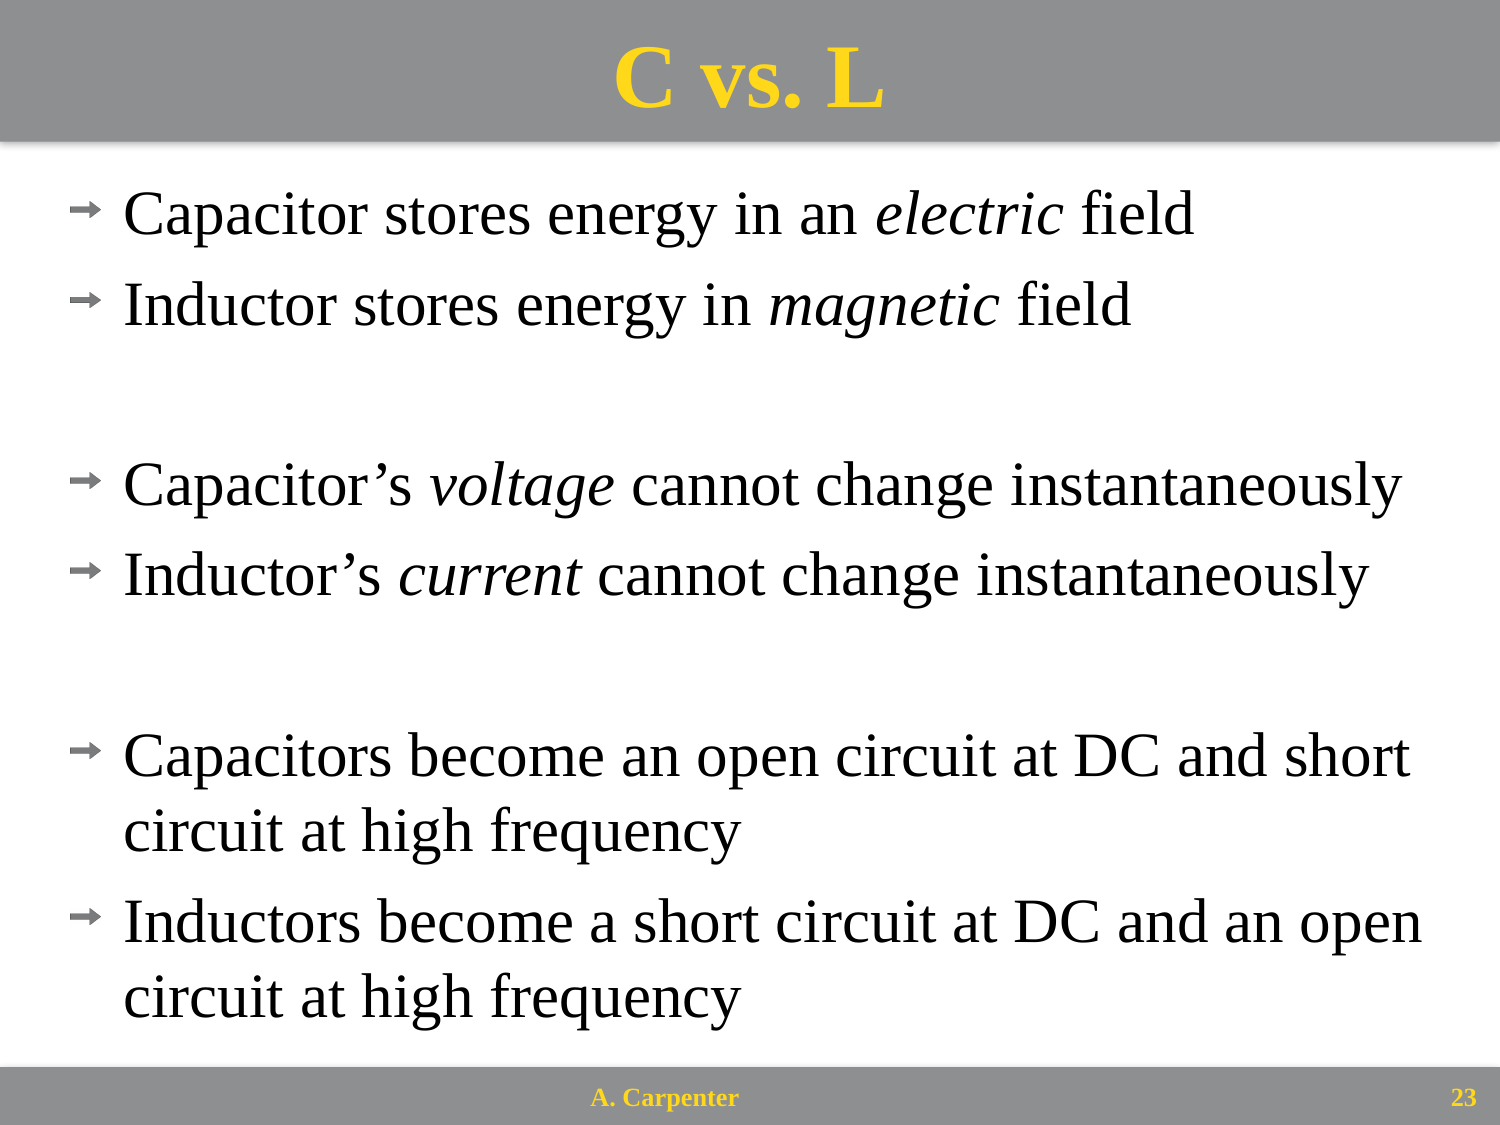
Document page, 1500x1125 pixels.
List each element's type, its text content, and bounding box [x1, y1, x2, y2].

picture [70, 562, 101, 579]
picture [70, 908, 101, 925]
picture [70, 742, 101, 759]
picture [70, 292, 101, 308]
picture [70, 201, 101, 218]
list Capacitor stores energy in an electric field Inductor stores energy in magnetic field Capacitor’s voltage cannot change instantaneously Inductor’s current cannot change instantaneously Capacitors become an open circuit at DC and short circuit at high frequency Inductors become a short circuit at DC and an open circuit at high frequency [58, 160, 1442, 1055]
picture [70, 472, 101, 489]
title C vs. L [0, 0, 1500, 143]
slide_number 23 [1434, 1068, 1489, 1124]
